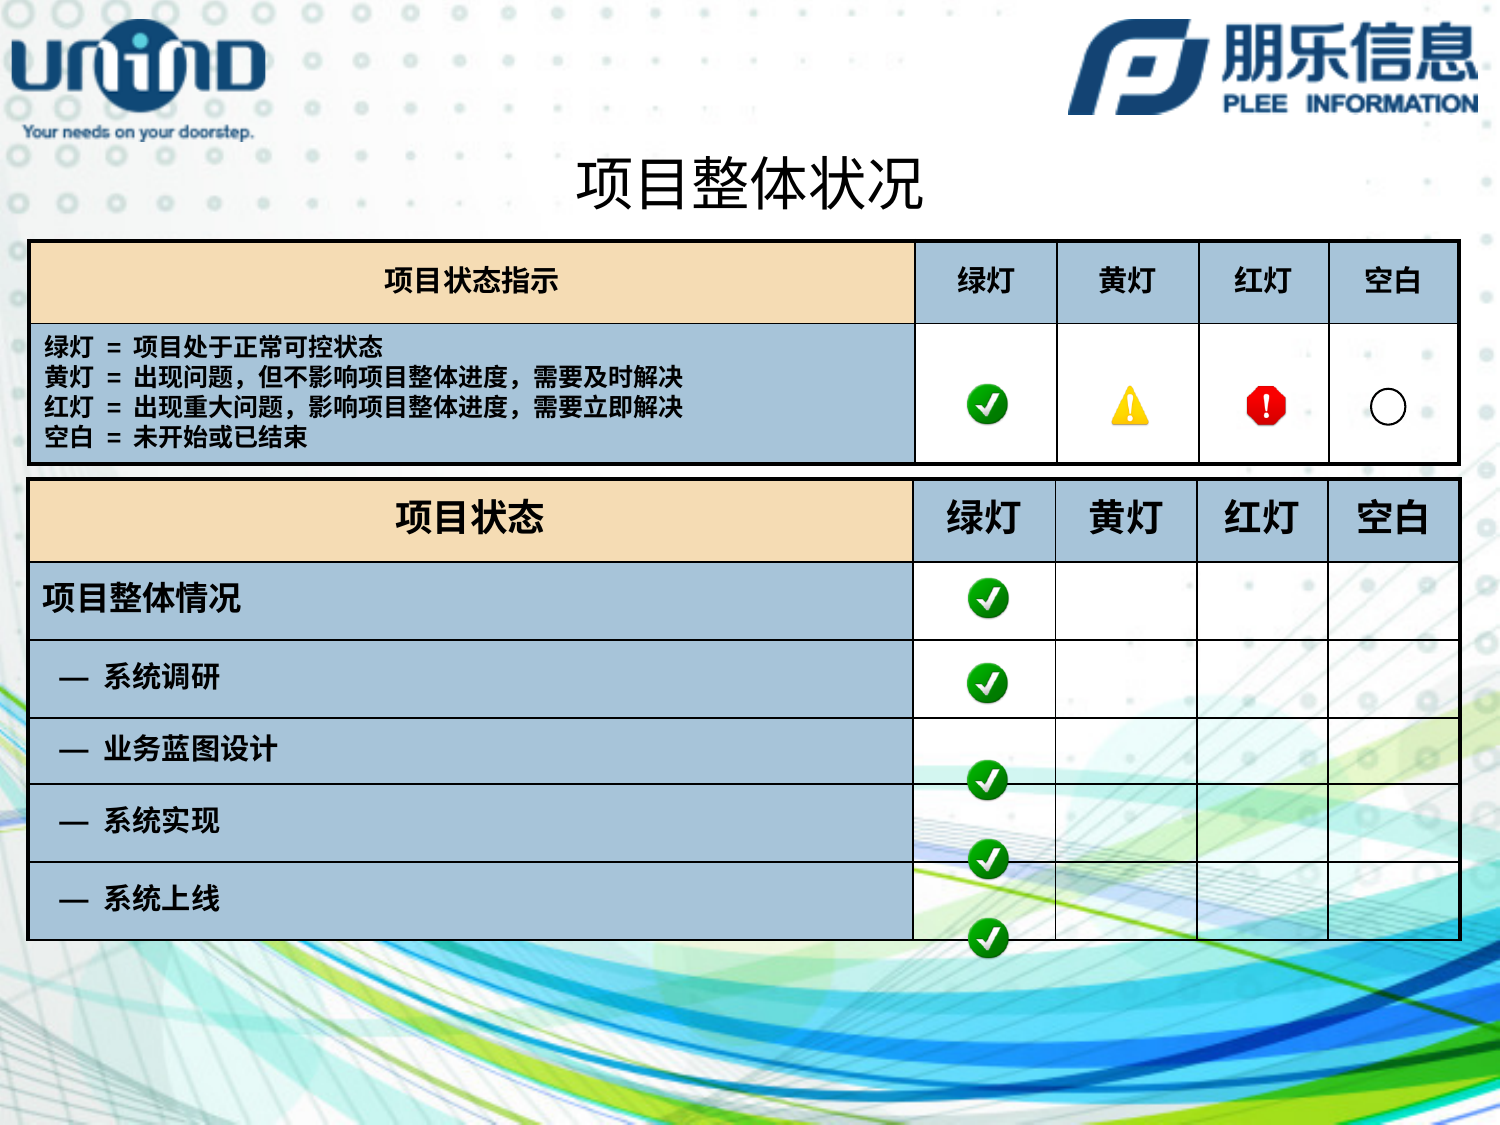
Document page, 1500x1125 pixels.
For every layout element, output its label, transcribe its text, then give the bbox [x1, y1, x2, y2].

table_cell [914, 785, 1055, 861]
picture [0, 0, 1500, 1125]
table_header 绿灯 [916, 243, 1056, 323]
table_cell 项目整体情况 [30, 563, 912, 639]
table_cell [1329, 785, 1458, 861]
table_cell [1056, 719, 1196, 783]
table_cell [1198, 719, 1327, 783]
table_cell — 系统上线 [30, 863, 912, 939]
table_cell [914, 863, 1055, 939]
table_cell 绿灯 = 项目处于正常可控状态 黄灯 = 出现问题，但不影响项目整体进度，需要及时解决 红灯 = 出现重大问题，影响项目整体进度，需要立即解决 空白 = 未开始或已结束 [31, 324, 914, 462]
table_header 绿灯 [914, 481, 1055, 561]
table_cell [914, 641, 1055, 717]
table_header 空白 [1330, 243, 1457, 323]
table_cell [1058, 324, 1198, 462]
table_cell [1056, 641, 1196, 717]
table_cell [1329, 863, 1458, 939]
table_cell [1198, 785, 1327, 861]
table_cell — 系统实现 [30, 785, 912, 861]
table_cell [1056, 785, 1196, 861]
table_cell [1329, 719, 1458, 783]
table_header 红灯 [1200, 243, 1328, 323]
table_header 空白 [1329, 481, 1458, 561]
table_cell — 业务蓝图设计 [30, 719, 912, 783]
table_header 项目状态指示 [31, 243, 914, 323]
table_cell — 系统调研 [30, 641, 912, 717]
table_cell [1198, 641, 1327, 717]
table_cell [1330, 324, 1457, 462]
text_box [1371, 388, 1406, 425]
table_cell [1329, 563, 1458, 639]
table_header 黄灯 [1058, 243, 1198, 323]
table_cell [1200, 324, 1328, 462]
table_cell [914, 719, 1055, 783]
table_cell [1198, 863, 1327, 939]
table_cell [1198, 563, 1327, 639]
table_cell [1056, 863, 1196, 939]
table_cell [1056, 563, 1196, 639]
table_header 红灯 [1198, 481, 1327, 561]
table_cell [916, 324, 1056, 462]
table_header 项目状态 [30, 481, 912, 561]
table_cell [914, 563, 1055, 639]
table_cell [1329, 641, 1458, 717]
table_header 黄灯 [1056, 481, 1196, 561]
text_box 项目整体状况 [74, 88, 1425, 239]
